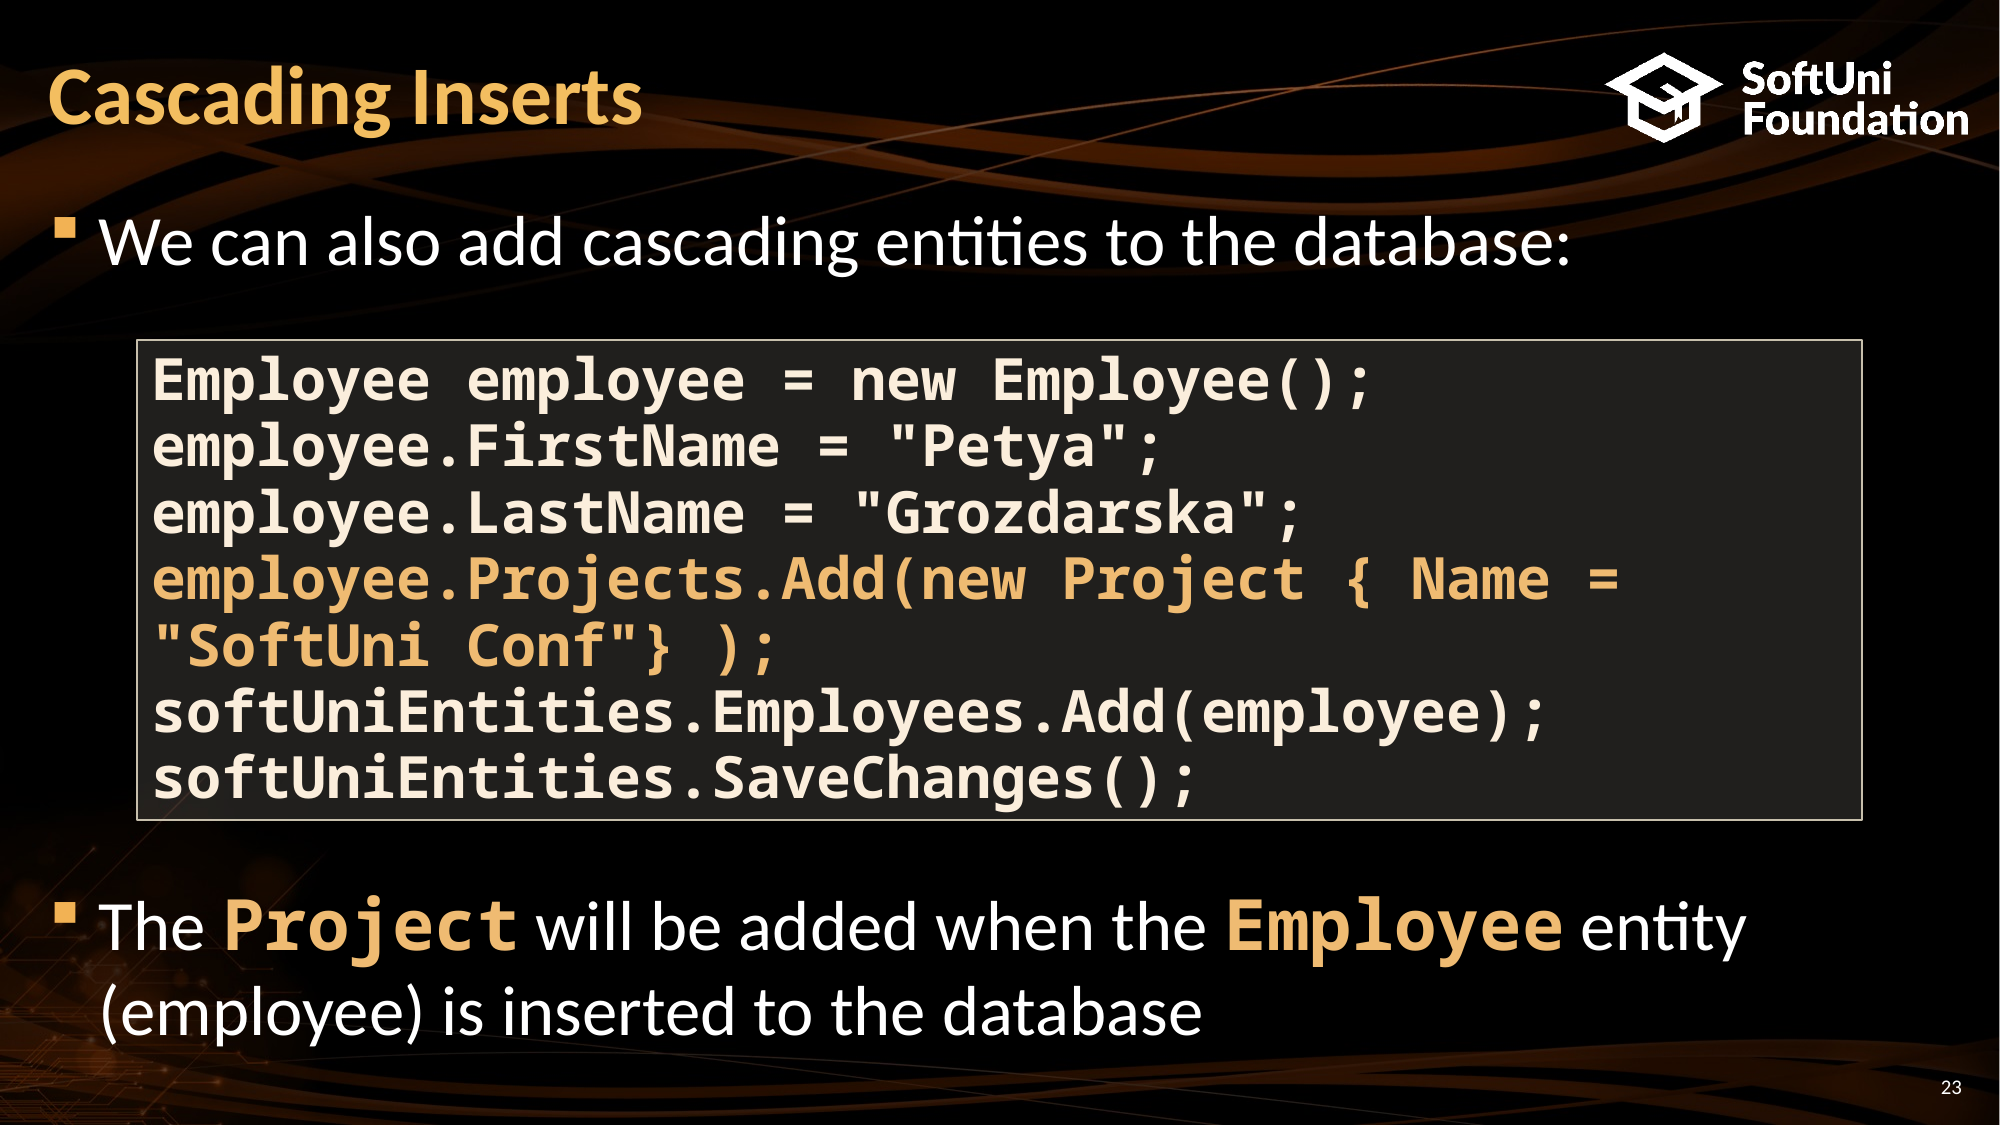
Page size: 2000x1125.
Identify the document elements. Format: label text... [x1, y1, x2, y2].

list We can also add cascading entities to the database: The Project will be added when the Employee entity (employee) is inserted to the database [31, 188, 1968, 1103]
title Cascading Inserts [30, 6, 1602, 189]
picture [0, 0, 2000, 1125]
text_box Employee employee = new Employee(); employee.FirstName = "Petya"; employee.LastName = "Grozdarska"; employee.Projects.Add(new Project { Name = "SoftUni Conf"} ); softUniEntities.Employees.Add(employee); softUniEntities.SaveChanges(); [136, 339, 1863, 820]
